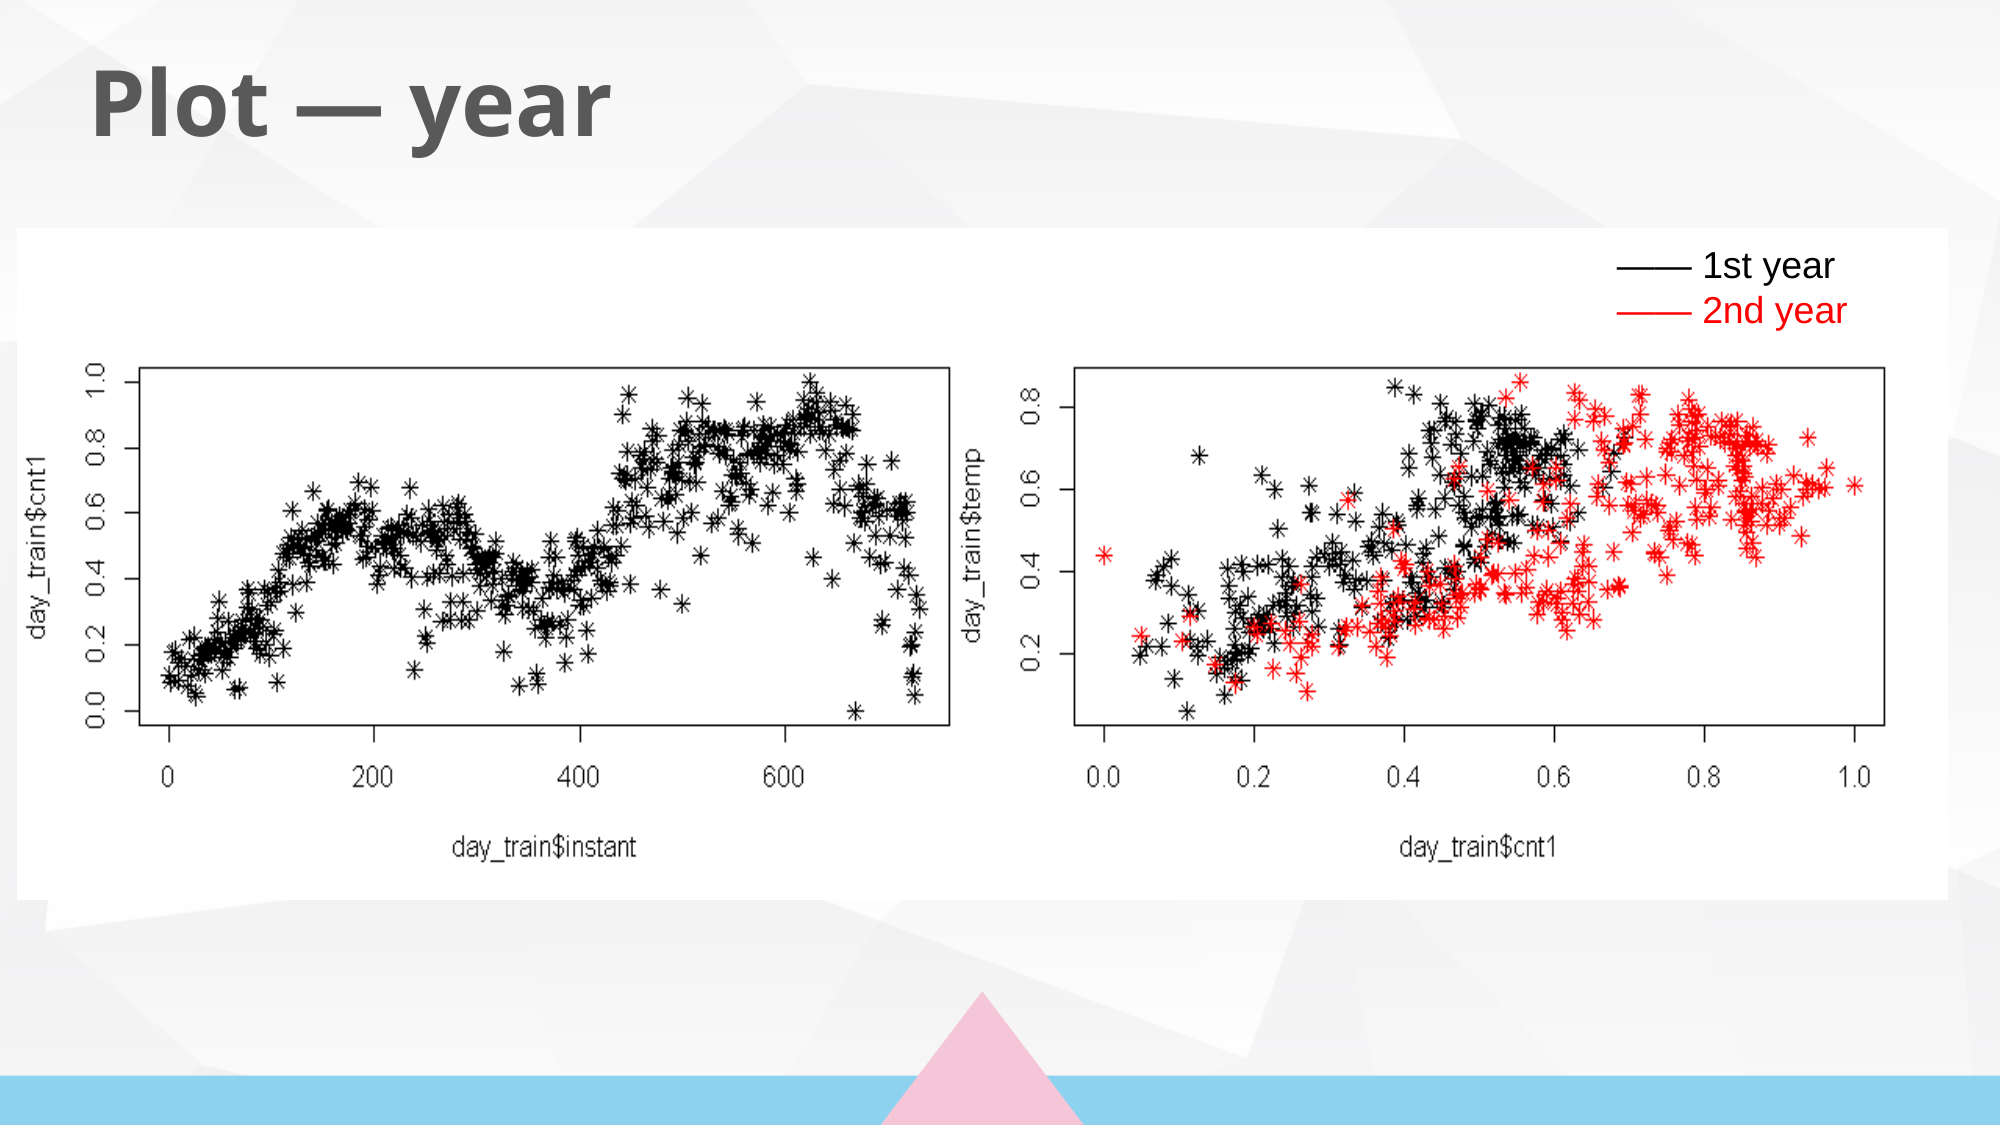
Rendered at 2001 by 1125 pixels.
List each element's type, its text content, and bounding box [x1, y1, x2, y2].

text_box Plot — year [73, 37, 1688, 162]
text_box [17, 228, 1948, 900]
text_box [1048, 1075, 2000, 1125]
text_box [879, 989, 1086, 1125]
picture [0, 0, 2001, 1125]
text_box [0, 1075, 916, 1125]
